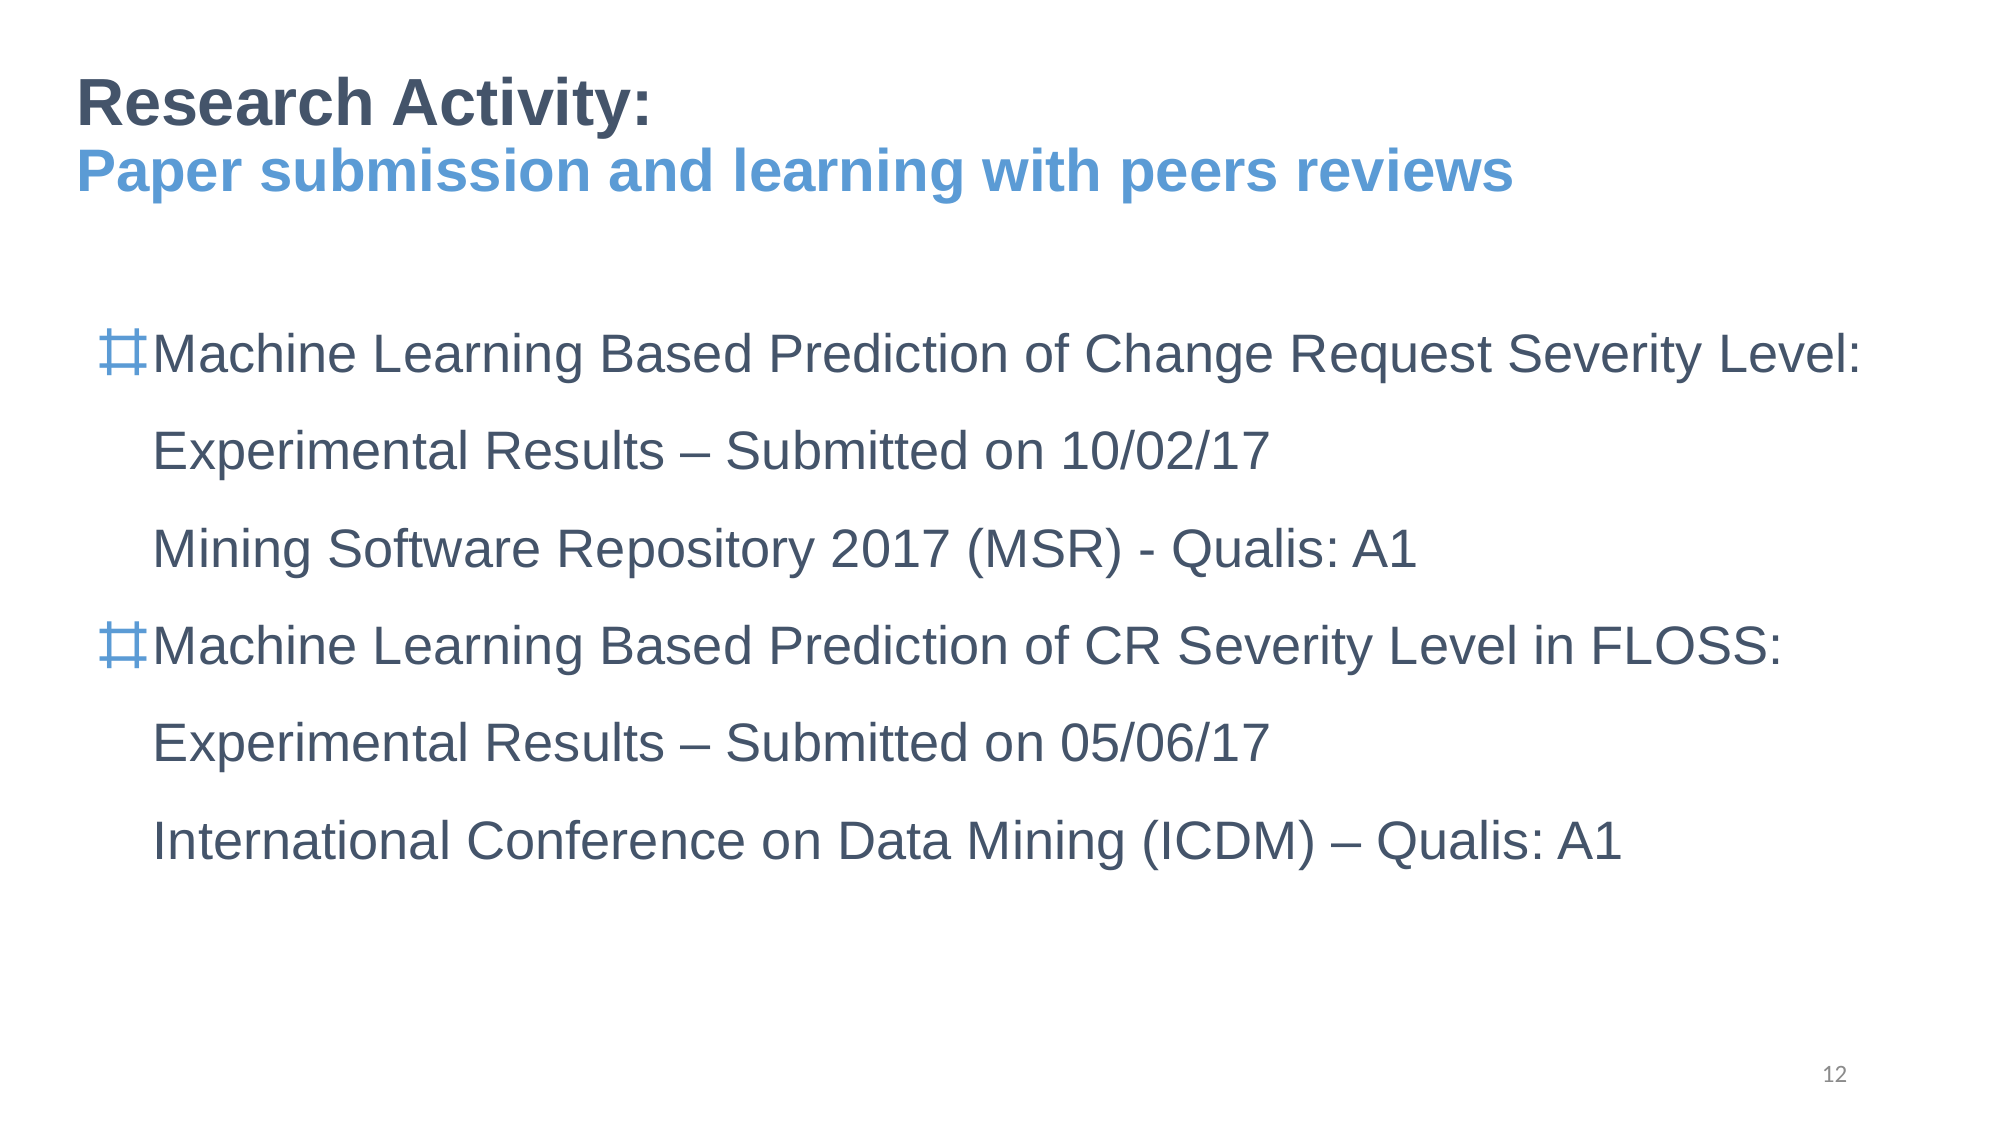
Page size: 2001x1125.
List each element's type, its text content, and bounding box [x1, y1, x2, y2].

title Research Activity: Paper submission and learning with peers reviews [61, 59, 1787, 214]
text_box Machine Learning Based Prediction of Change Request Severity Level: Experimental Results – Submitted on 10/02/17 Mining Software Repository 2017 (MSR) - Qualis: A1 Machine Learning Based Prediction of CR Severity Level in FLOSS: Experimental Results – Submitted on 05/06/17 International Conference on Data Mining (ICDM) – Qualis: A1 [81, 278, 1904, 878]
slide_number 12 [1412, 1042, 1863, 1103]
